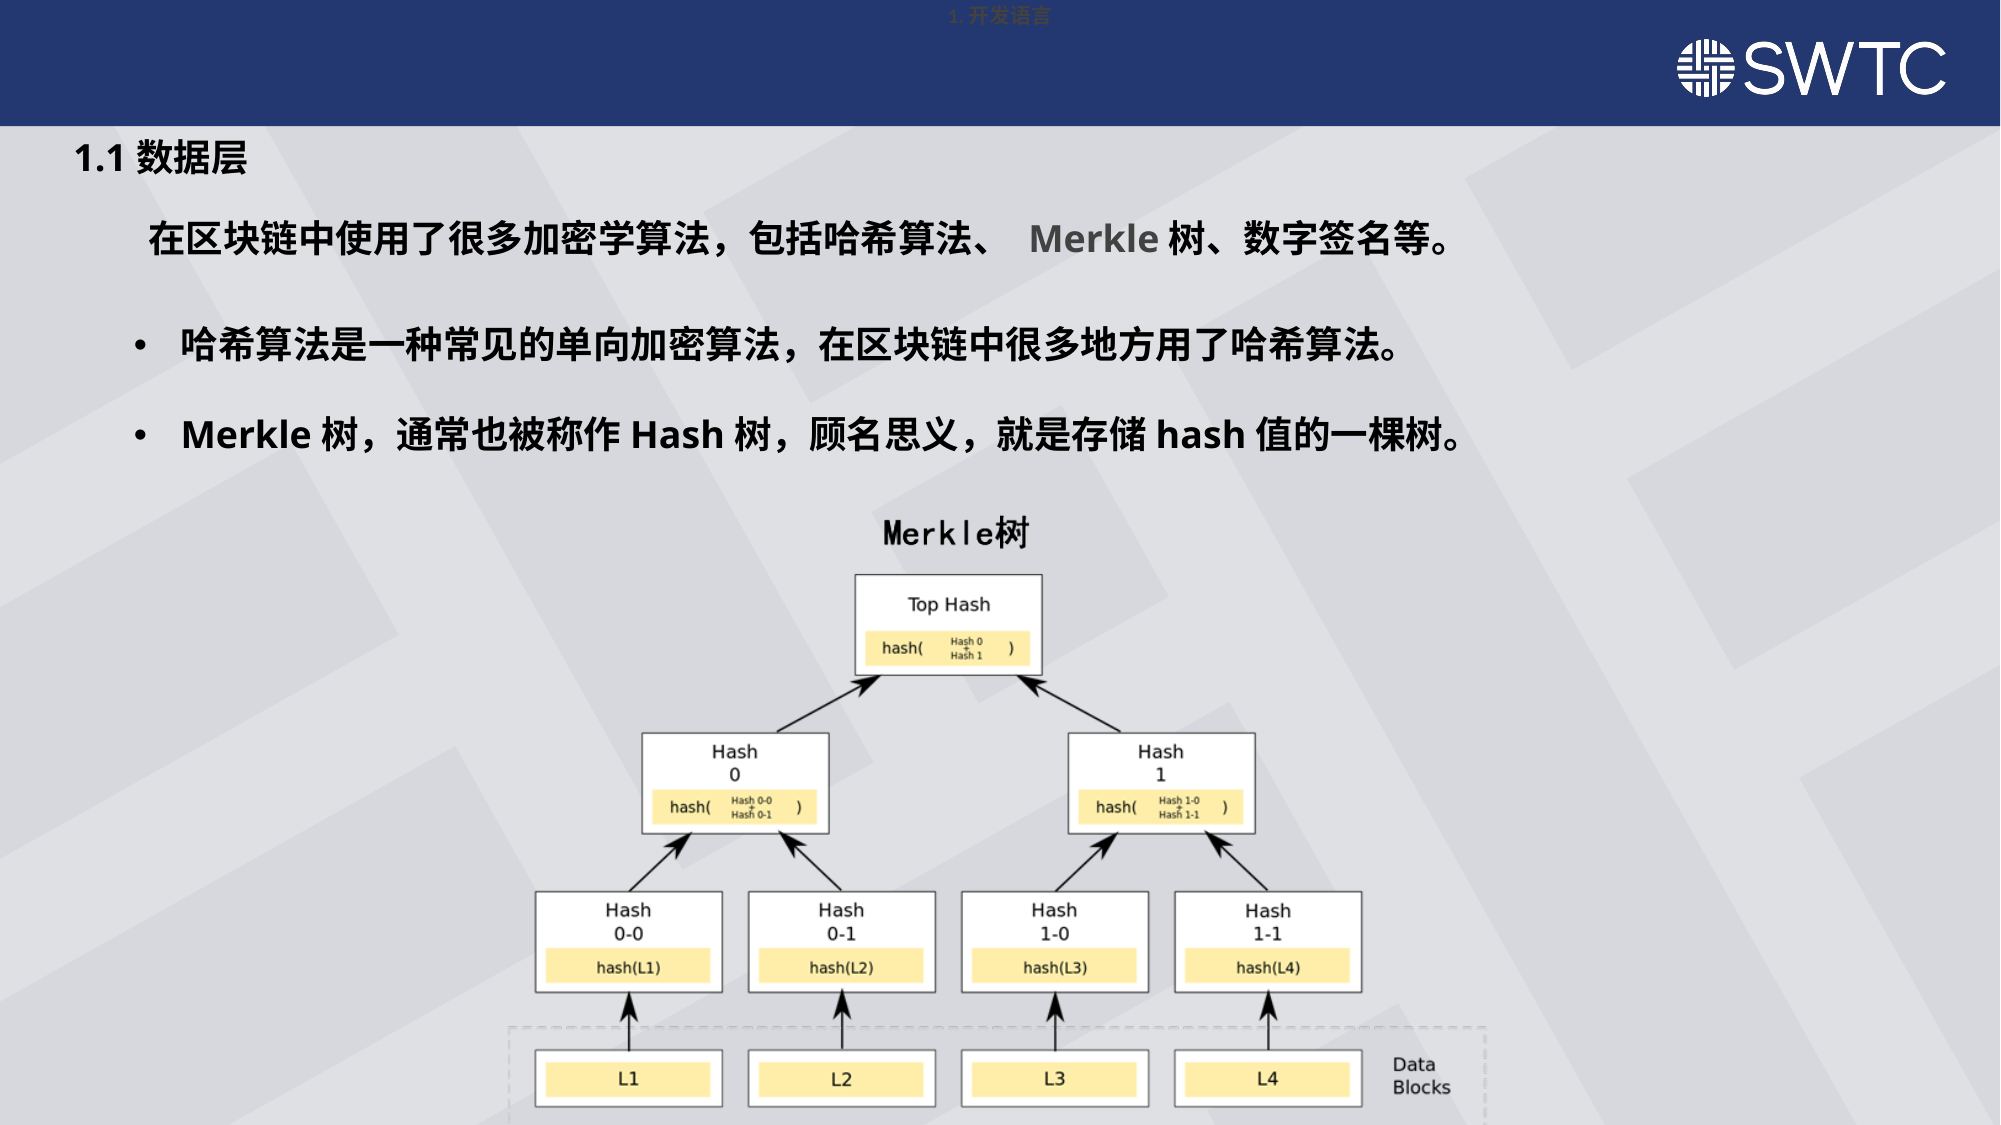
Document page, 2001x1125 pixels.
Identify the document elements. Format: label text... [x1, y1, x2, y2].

text_box 1.1数据层 在区块链中使用了很多加密学算法，包括哈希算法、 Merkle树、数字签名等。 [58, 131, 1784, 270]
text_box 1.开发语言 [932, 0, 1067, 80]
picture [495, 500, 1505, 1125]
text_box 哈希算法是一种常见的单向加密算法，在区块链中很多地方用了哈希算法。 Merkle树，通常也被称作Hash树，顾名思义，就是存储hash值的一棵树。 [119, 269, 1496, 464]
